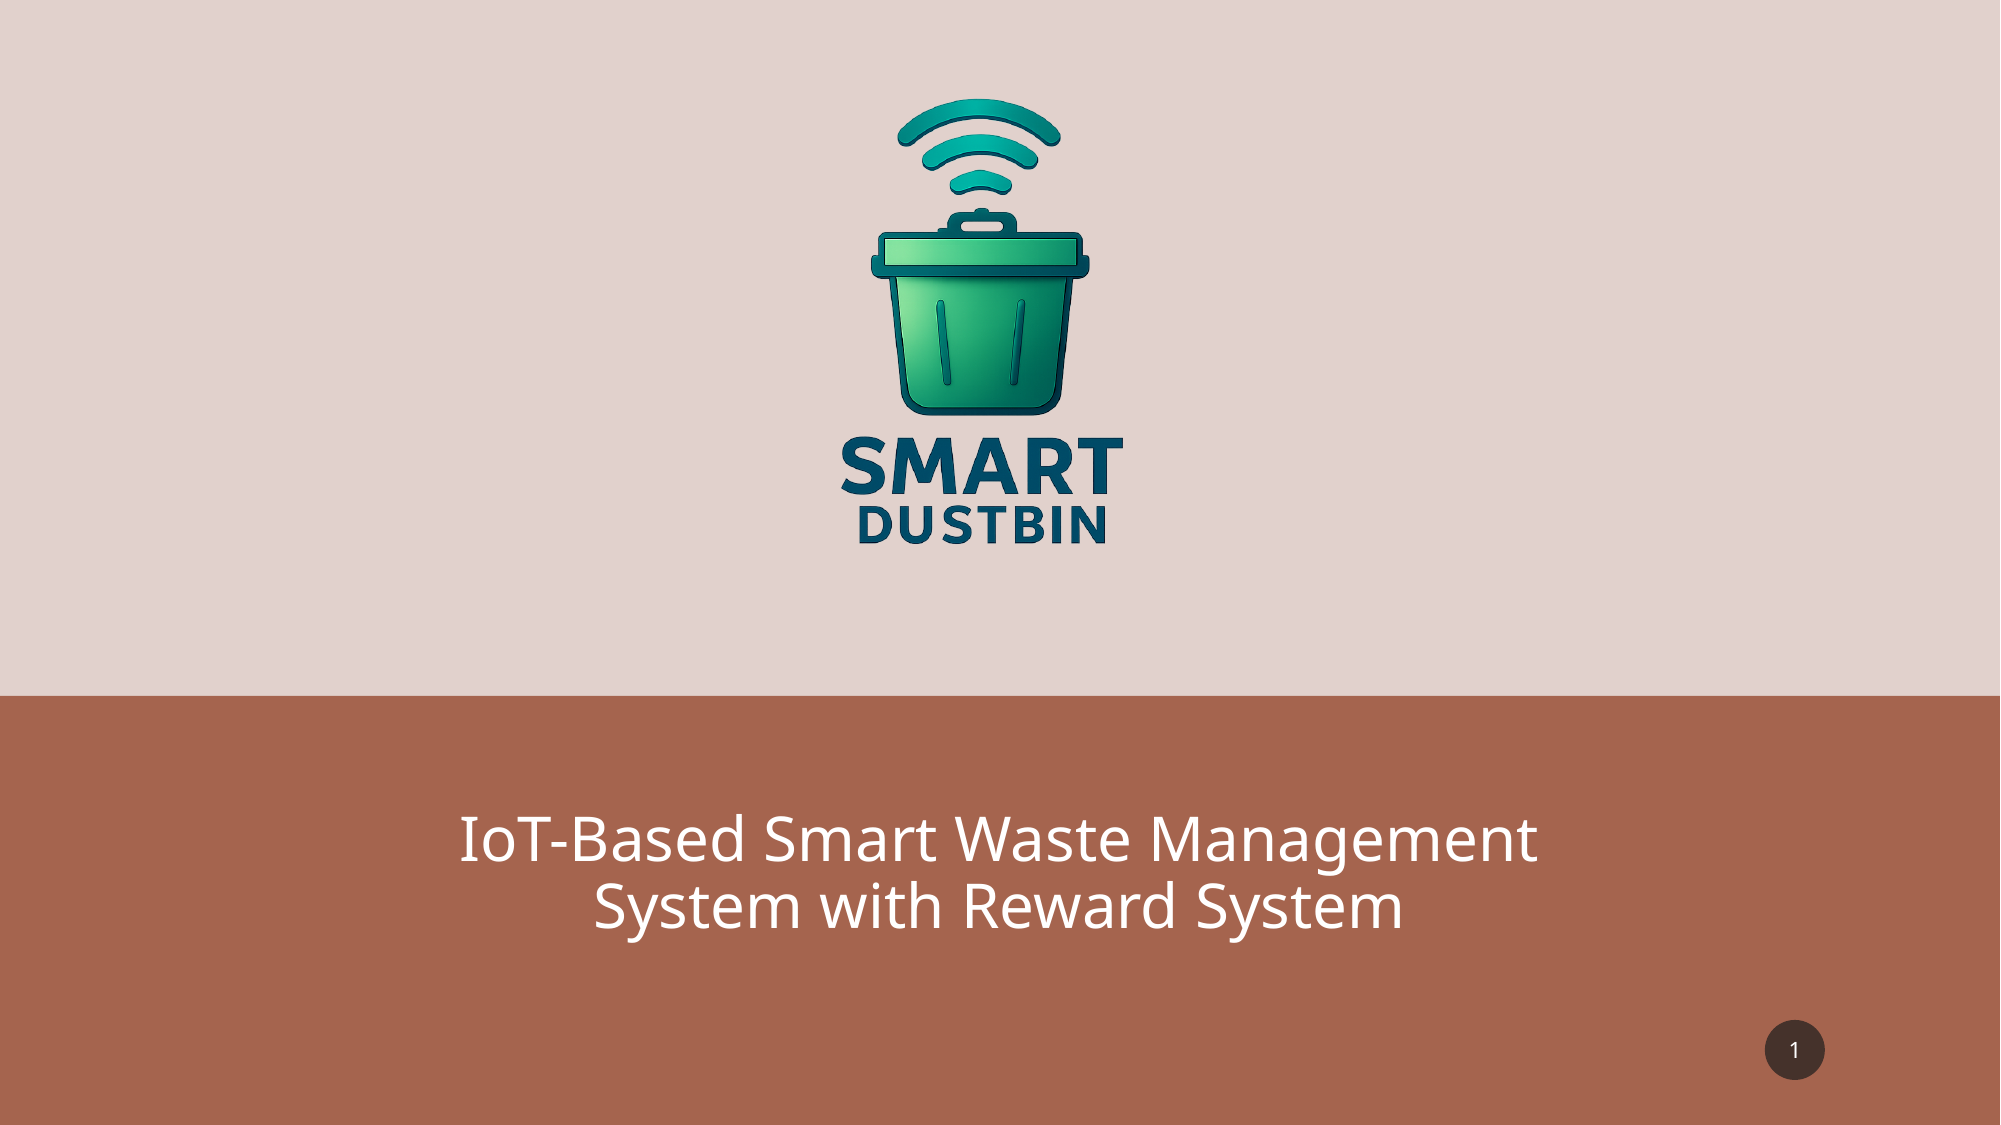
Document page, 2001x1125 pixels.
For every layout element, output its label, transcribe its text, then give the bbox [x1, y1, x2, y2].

subtitle IoT-Based Smart Waste Management System with Reward System [442, 800, 1558, 1050]
slide_number 1 [1764, 1019, 1825, 1080]
picture [700, 39, 1262, 600]
text_box [0, 0, 2000, 695]
text_box [0, 695, 2000, 1125]
